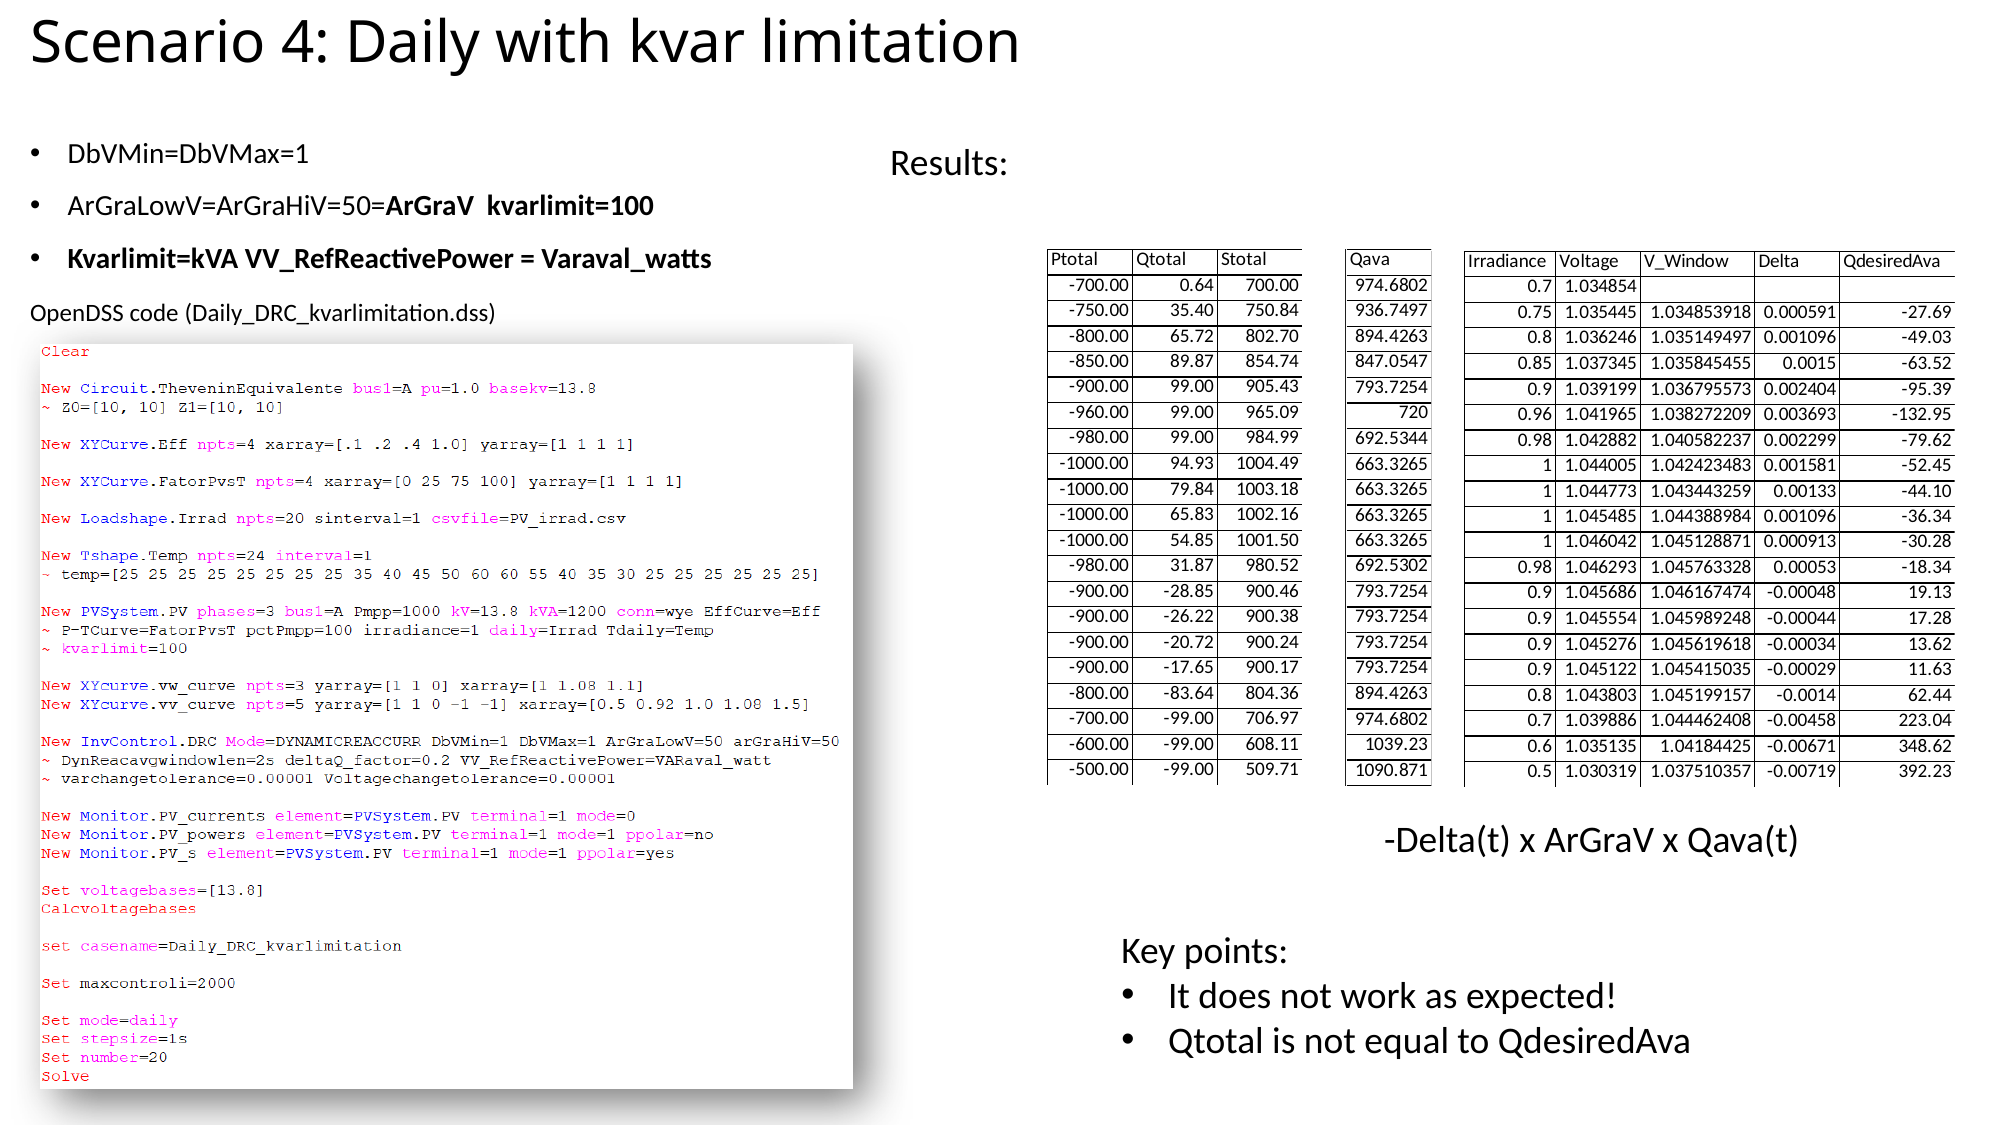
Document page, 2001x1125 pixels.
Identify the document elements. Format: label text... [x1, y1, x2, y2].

list DbVMin=DbVMax=1 ArGraLowV=ArGraHiV=50=ArGraV kvarlimit=100 Kvarlimit=kVA VV_RefReactivePower = Varaval_watts [15, 334, 748, 343]
picture [1345, 249, 1433, 787]
text_box Results: [875, 130, 1057, 191]
text_box OpenDSS code (Daily_DRC_kvarlimitation.dss) [15, 289, 1046, 334]
text_box Scenario 4: Daily with kvar limitation [15, 0, 1971, 93]
picture [40, 344, 853, 1089]
picture [1046, 249, 1303, 786]
picture [1463, 250, 1956, 788]
text_box Key points: It does not work as expected! Qtotal is not equal to QdesiredAva [1106, 918, 1798, 1069]
list DbVMin=DbVMax=1 ArGraLowV=ArGraHiV=50=ArGraV kvarlimit=100 Kvarlimit=kVA VV_RefReactivePower = Varaval_watts [15, 130, 748, 289]
